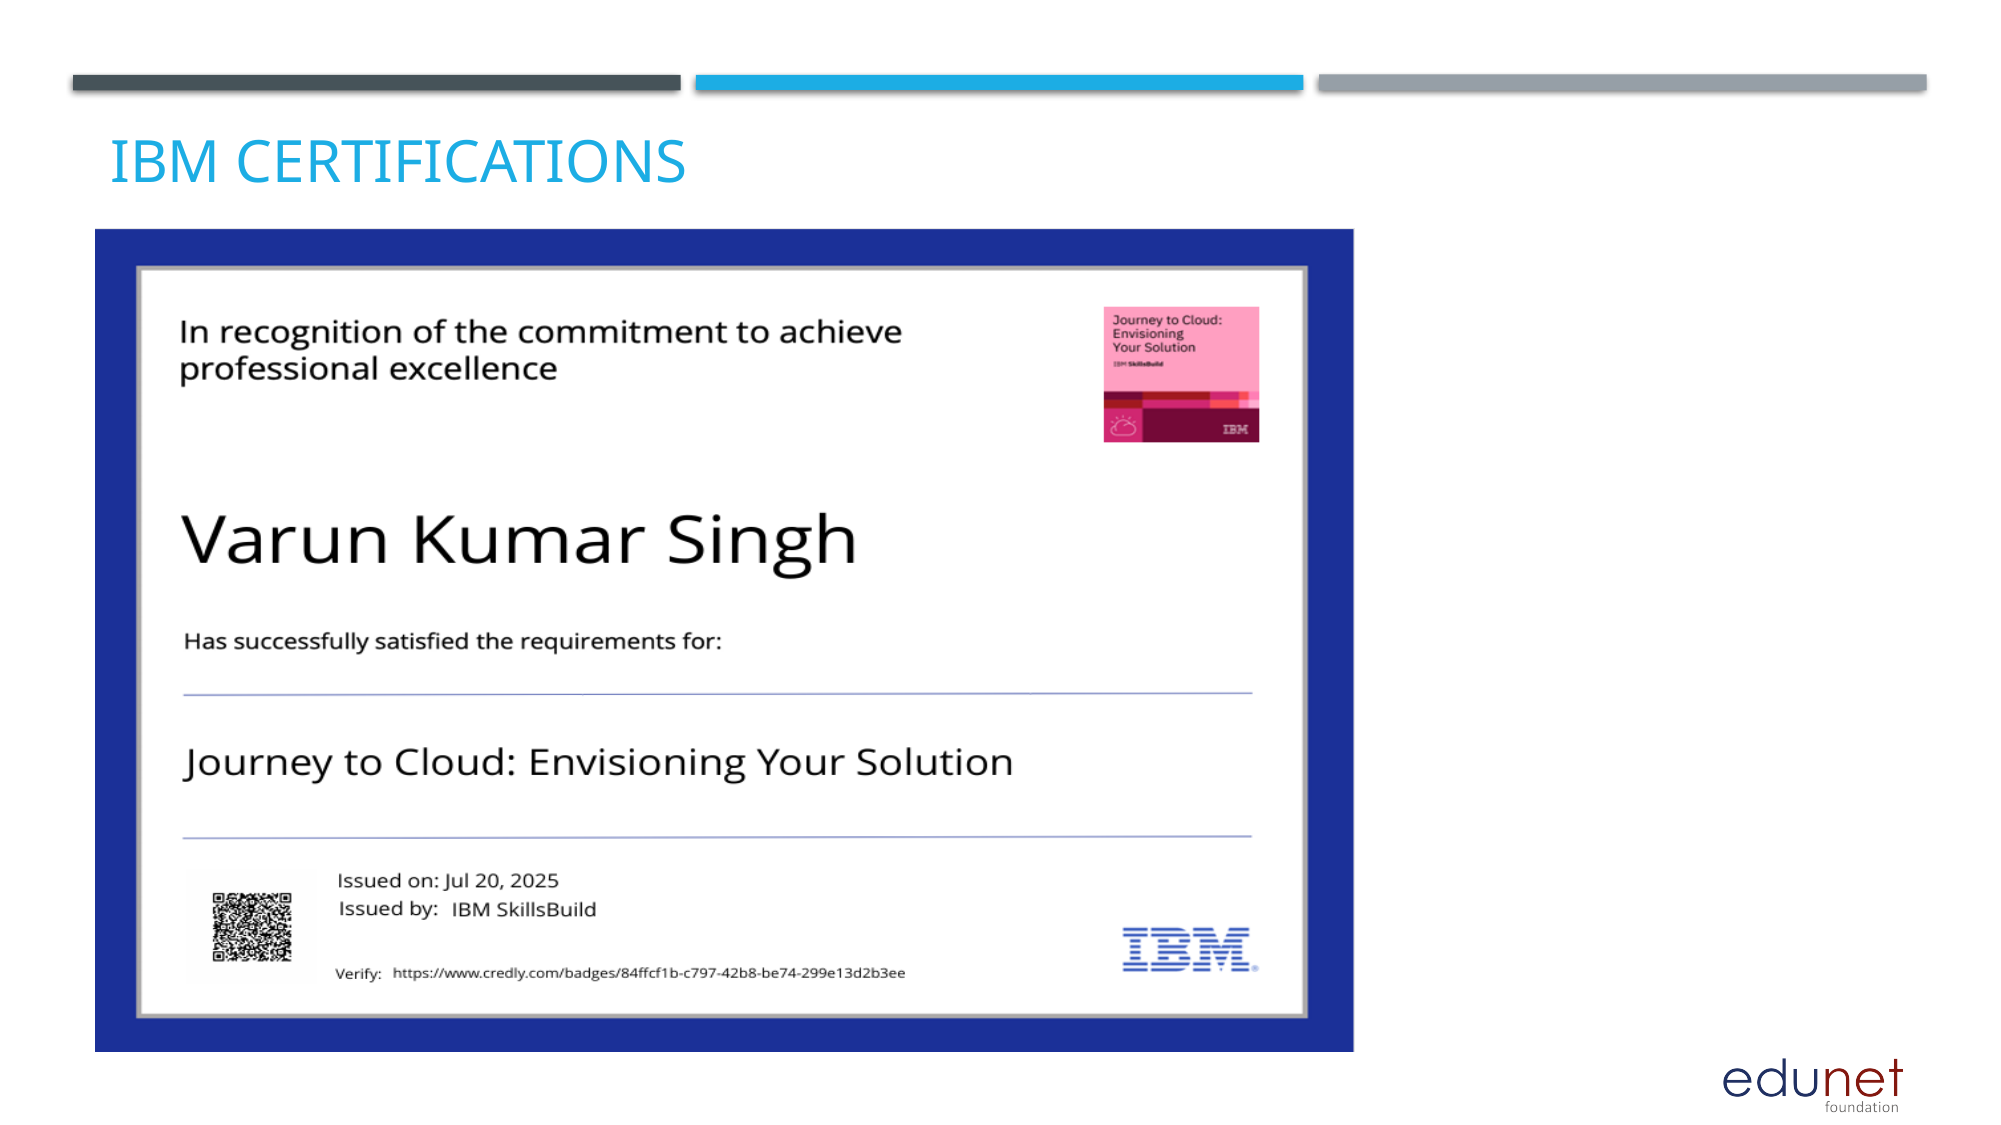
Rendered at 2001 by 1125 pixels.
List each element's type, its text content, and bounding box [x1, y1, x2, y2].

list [94, 227, 1356, 1053]
title IBM Certifications [95, 115, 1905, 203]
picture [1719, 1056, 1905, 1116]
